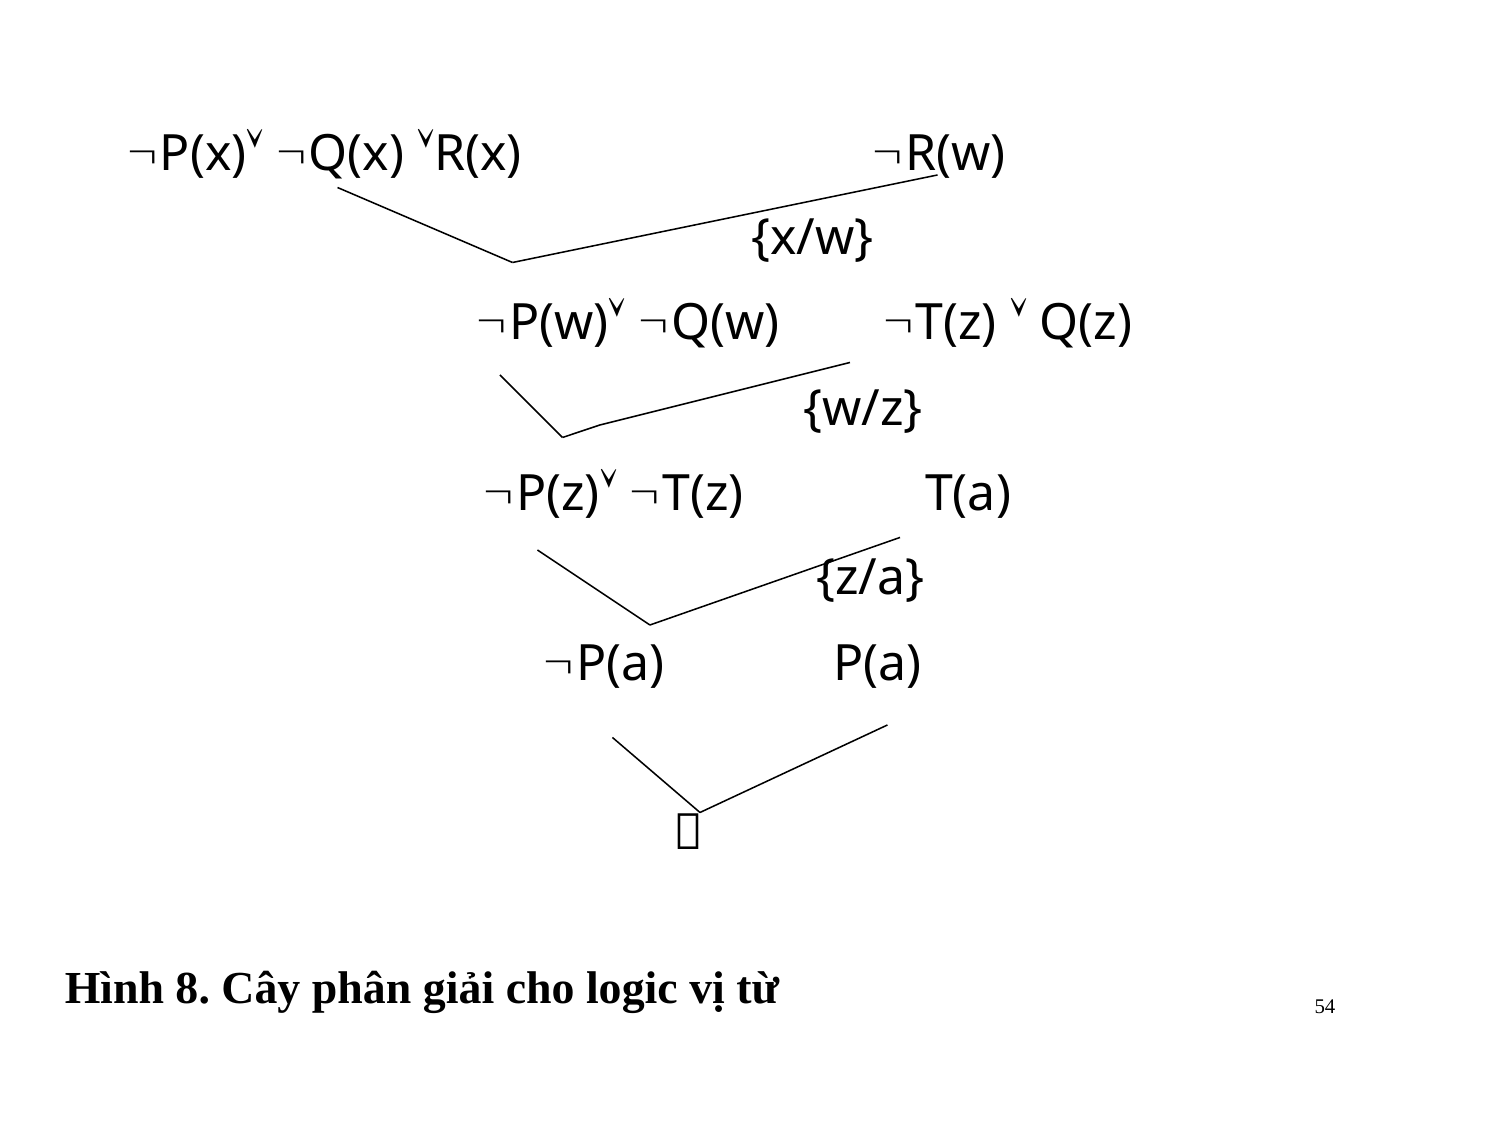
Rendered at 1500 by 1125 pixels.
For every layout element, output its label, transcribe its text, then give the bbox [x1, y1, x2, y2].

list P(x) Q(x) R(x) R(w) {x/w} P(w) Q(w) T(z)  Q(z) {w/z} P(z) T(z) T(a) {z/a} P(a) P(a)  [112, 112, 1388, 950]
text_box Hình 8. Cây phân giải cho logic vị từ [49, 950, 1388, 1020]
text_box 54 [1299, 985, 1438, 1025]
